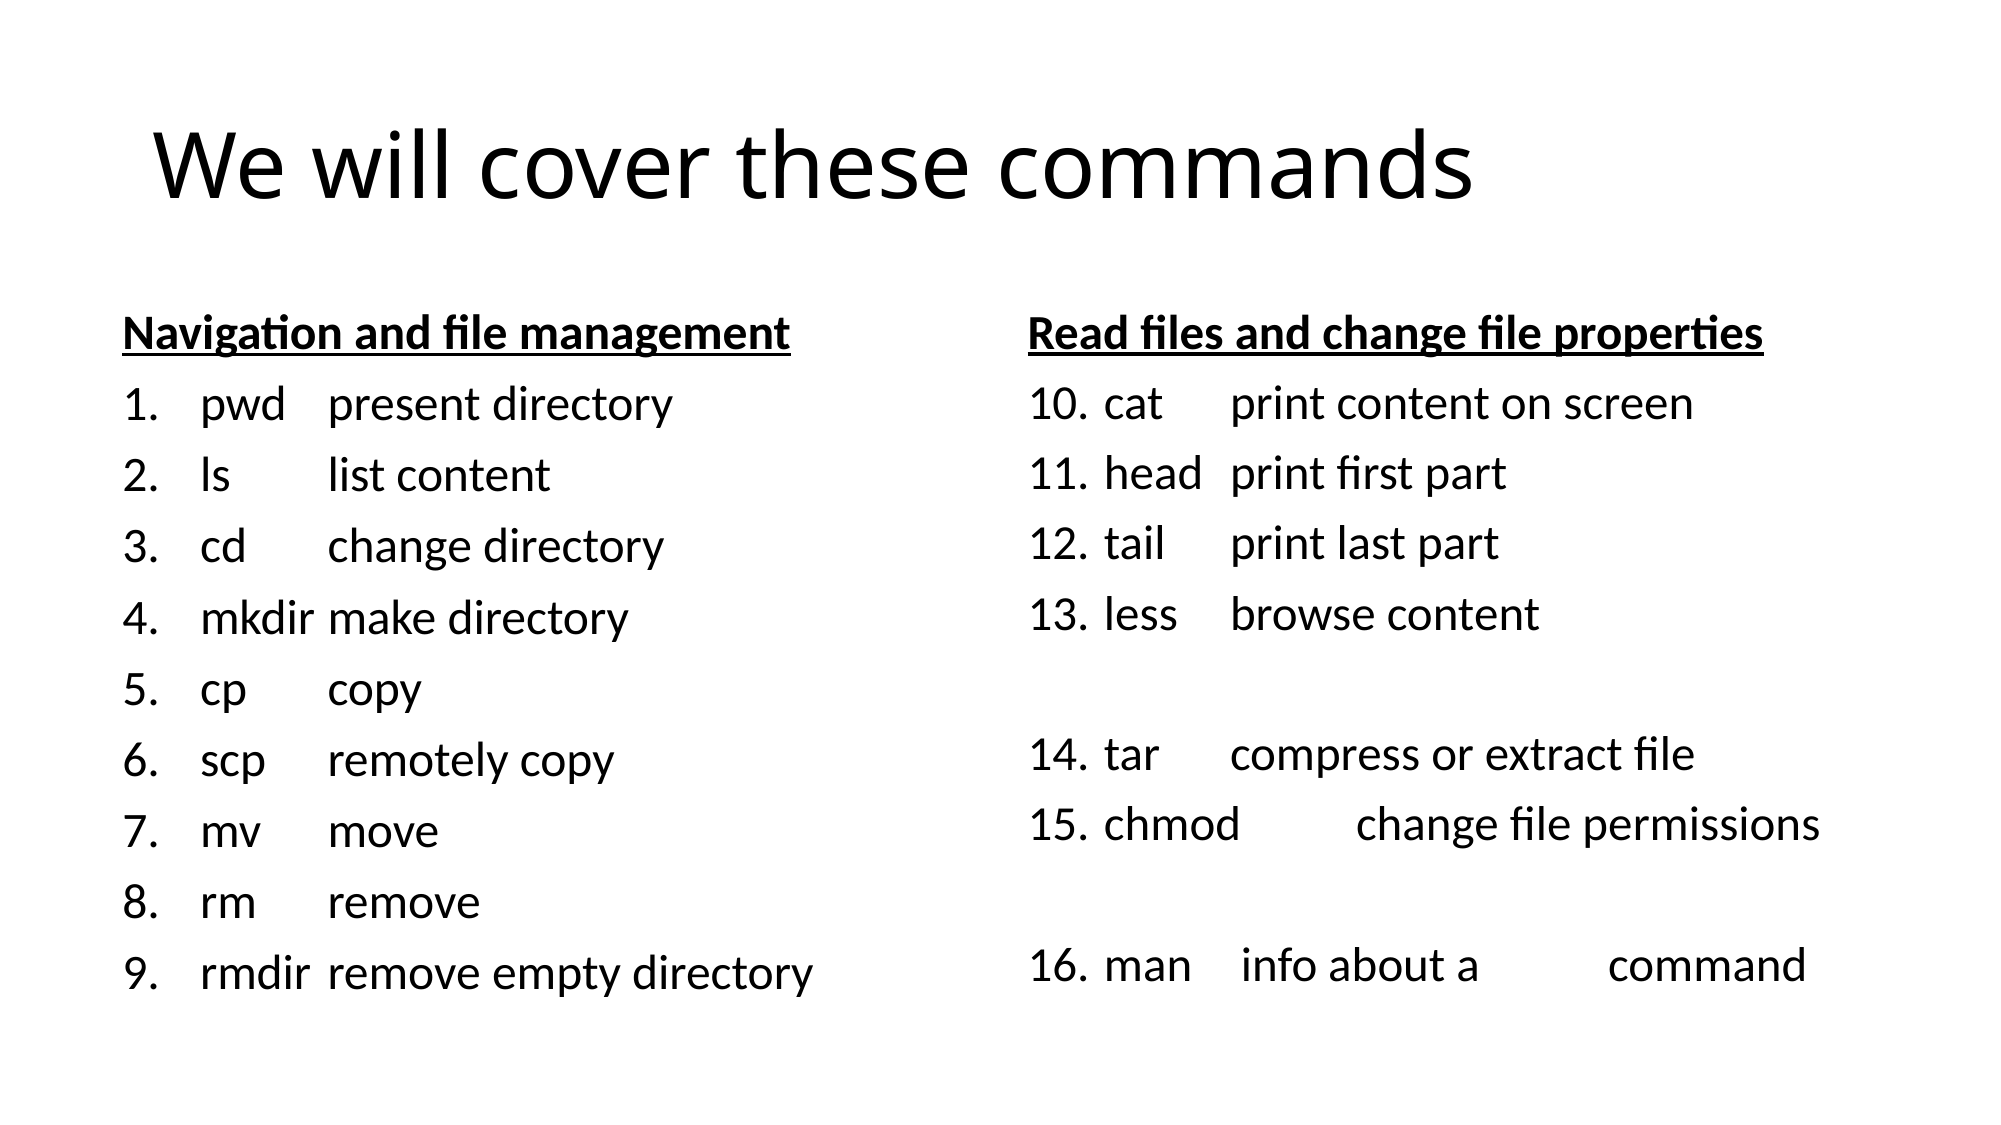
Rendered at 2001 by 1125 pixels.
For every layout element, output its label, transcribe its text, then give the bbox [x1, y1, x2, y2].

list Read files and change file properties cat print content on screen head print first part tail print last part less browse content tar compress or extract file chmod change file permissions man info about a command [1012, 299, 1943, 1014]
title We will cover these commands [137, 59, 1863, 278]
list Navigation and file management pwd present directory ls list content cd change directory mkdir make directory cp copy scp remotely copy mv move rm remove rmdir remove empty directory [107, 299, 988, 1014]
